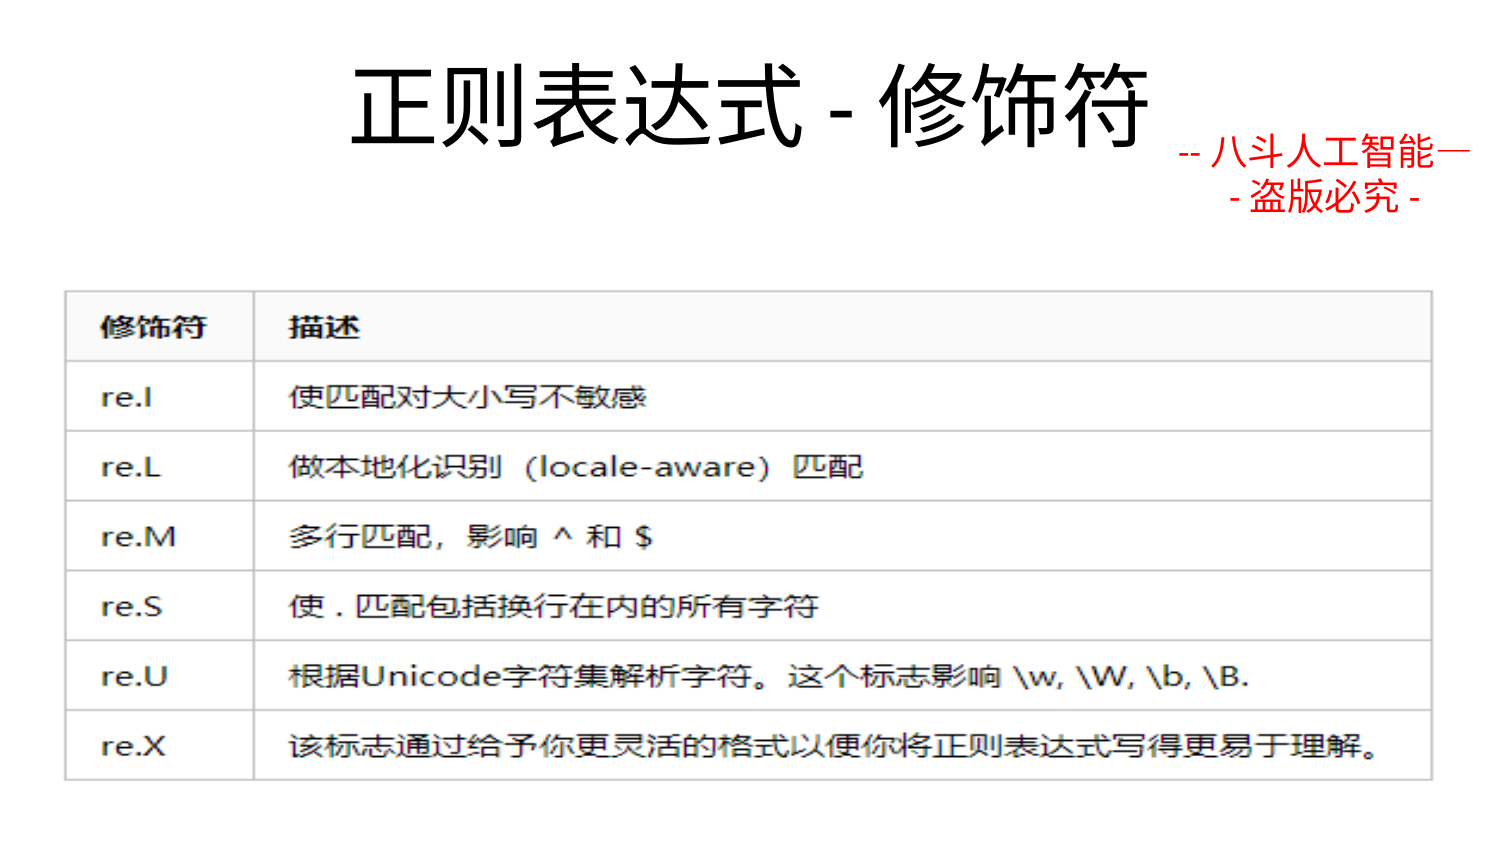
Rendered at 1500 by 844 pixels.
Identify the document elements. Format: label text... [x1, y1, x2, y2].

picture [52, 270, 1448, 799]
title 正则表达式-修饰符 [75, 33, 1425, 175]
text_box --八斗人工智能— -盗版必究- [1163, 120, 1500, 226]
